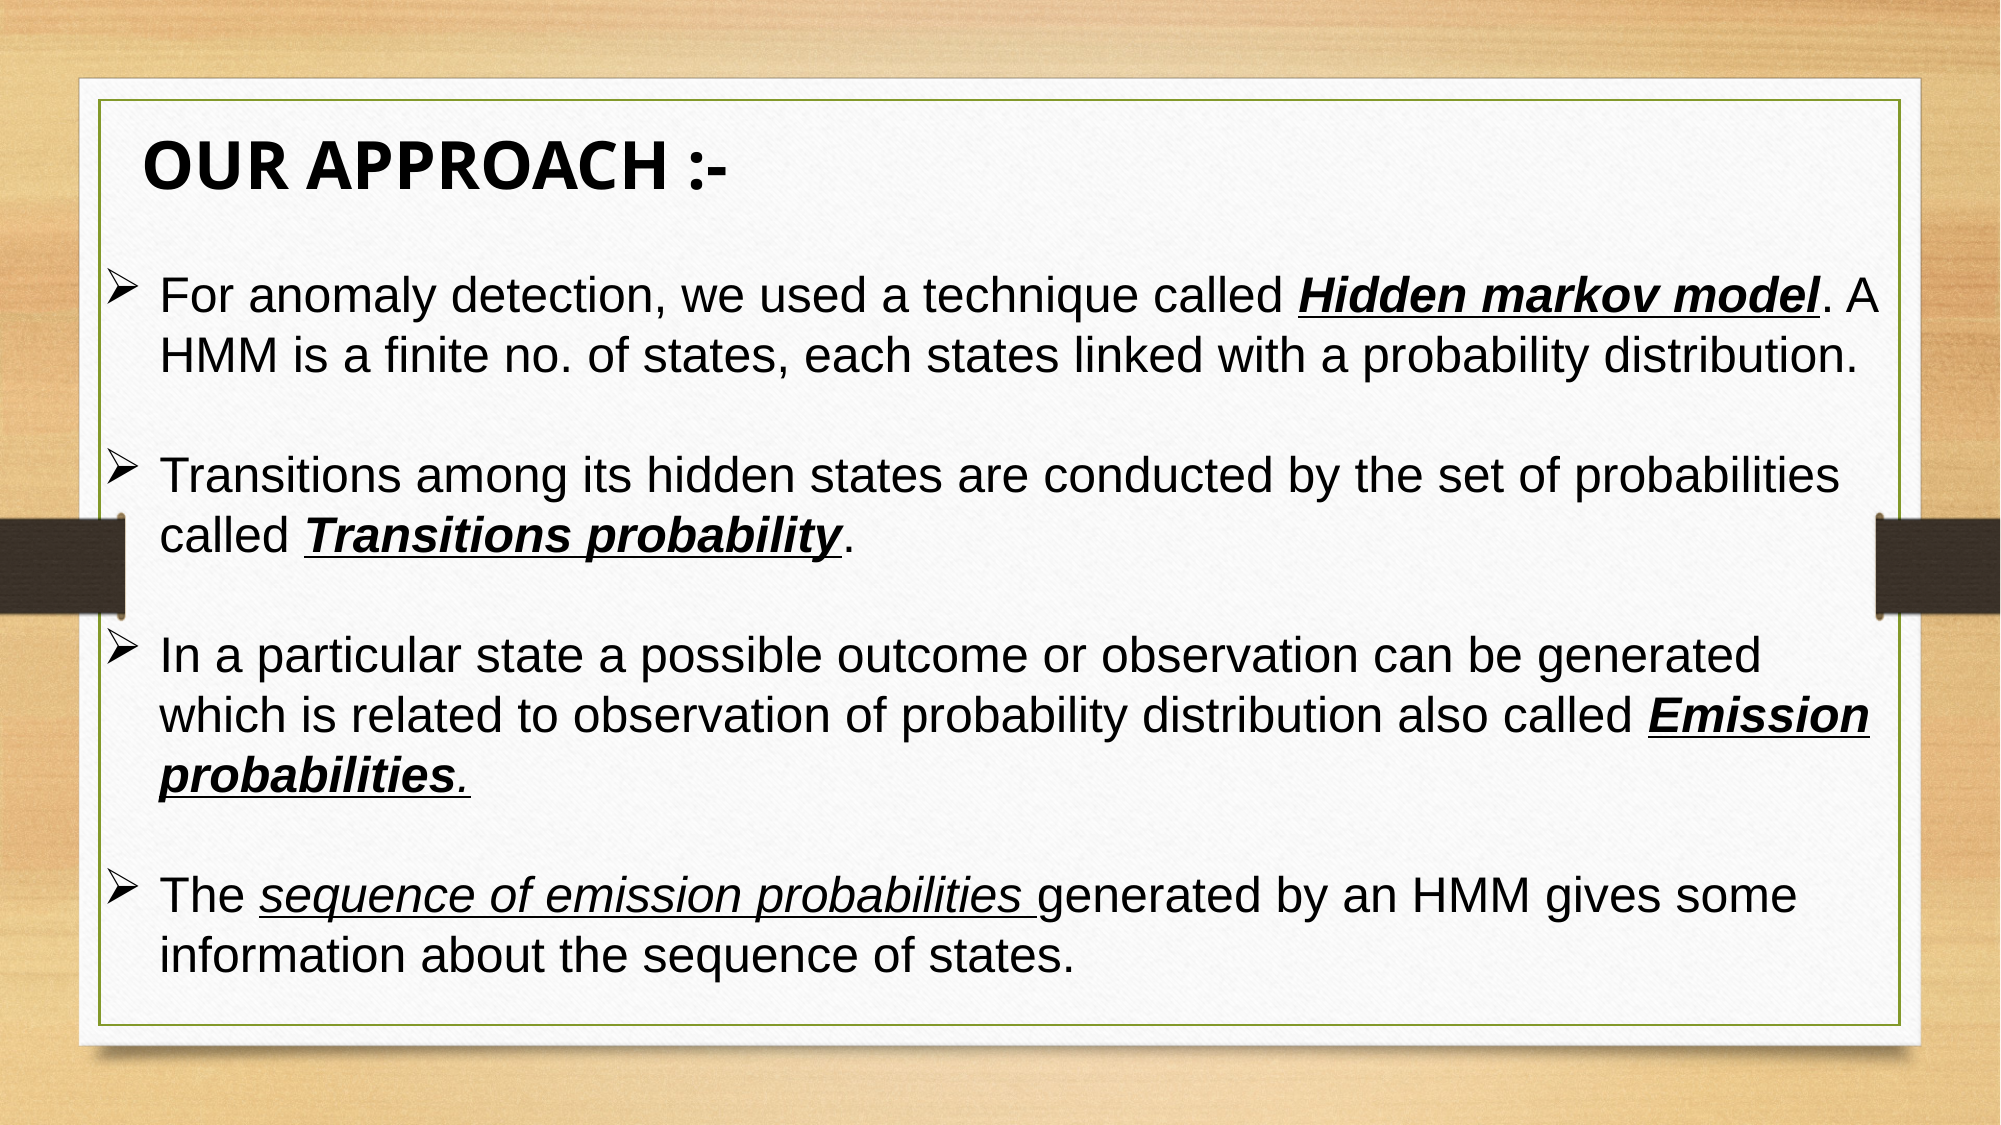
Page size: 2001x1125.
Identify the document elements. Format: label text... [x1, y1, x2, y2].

picture [0, 0, 2001, 1125]
picture [101, 101, 1898, 255]
text_box For anomaly detection, we used a technique called Hidden markov model. A HMM is a finite no. of states, each states linked with a probability distribution. Transitions among its hidden states are conducted by the set of probabilities called Transitions probability. In a particular state a possible outcome or observation can be generated which is related to observation of probability distribution also called Emission probabilities. The sequence of emission probabilities generated by an HMM gives some information about the sequence of states. [88, 255, 1912, 1125]
text_box OUR APPROACH :- [126, 115, 947, 211]
